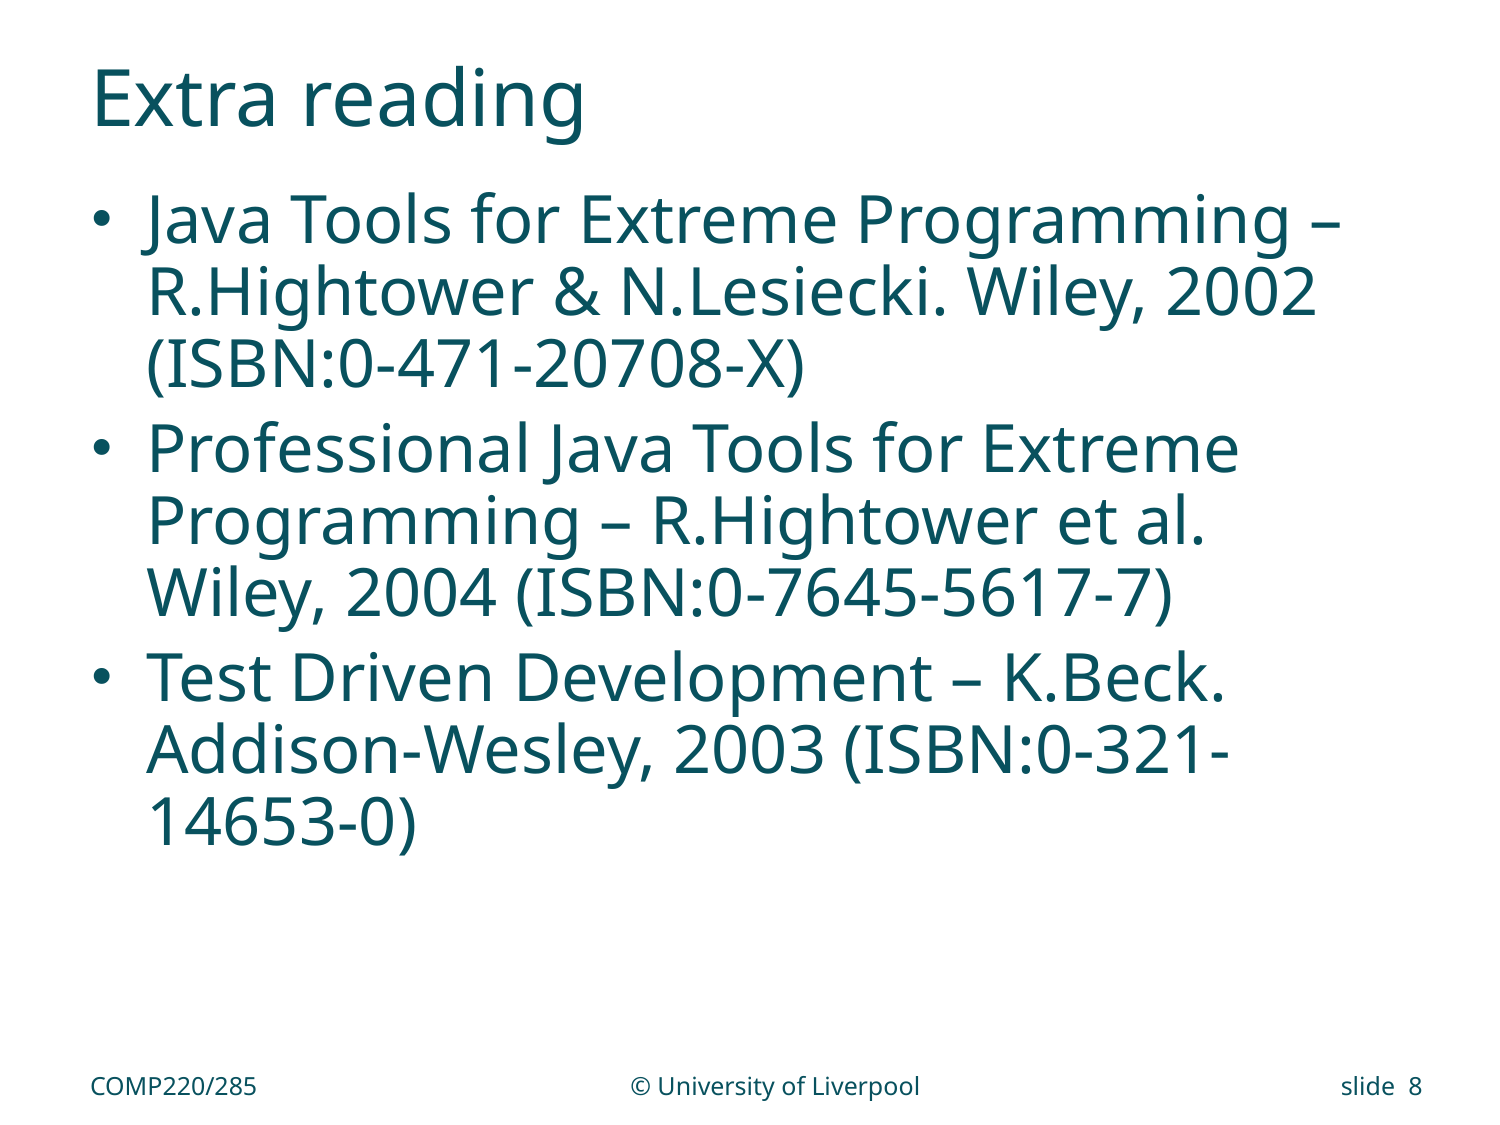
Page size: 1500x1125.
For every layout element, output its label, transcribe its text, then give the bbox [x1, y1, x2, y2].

title Extra reading [75, 40, 1425, 149]
list Java Tools for Extreme Programming – R.Hightower & N.Lesiecki. Wiley, 2002 (ISBN:0-471-20708-X) Professional Java Tools for Extreme Programming – R.Hightower et al. Wiley, 2004 (ISBN:0-7645-5617-7) Test Driven Development – K.Beck. Addison-Wesley, 2003 (ISBN:0-321-14653-0) [75, 178, 1363, 929]
slide_number © University of Liverpool [600, 1062, 951, 1125]
footer COMP220/285 [74, 1062, 575, 1125]
slide_number slide 8 [1212, 1062, 1438, 1113]
